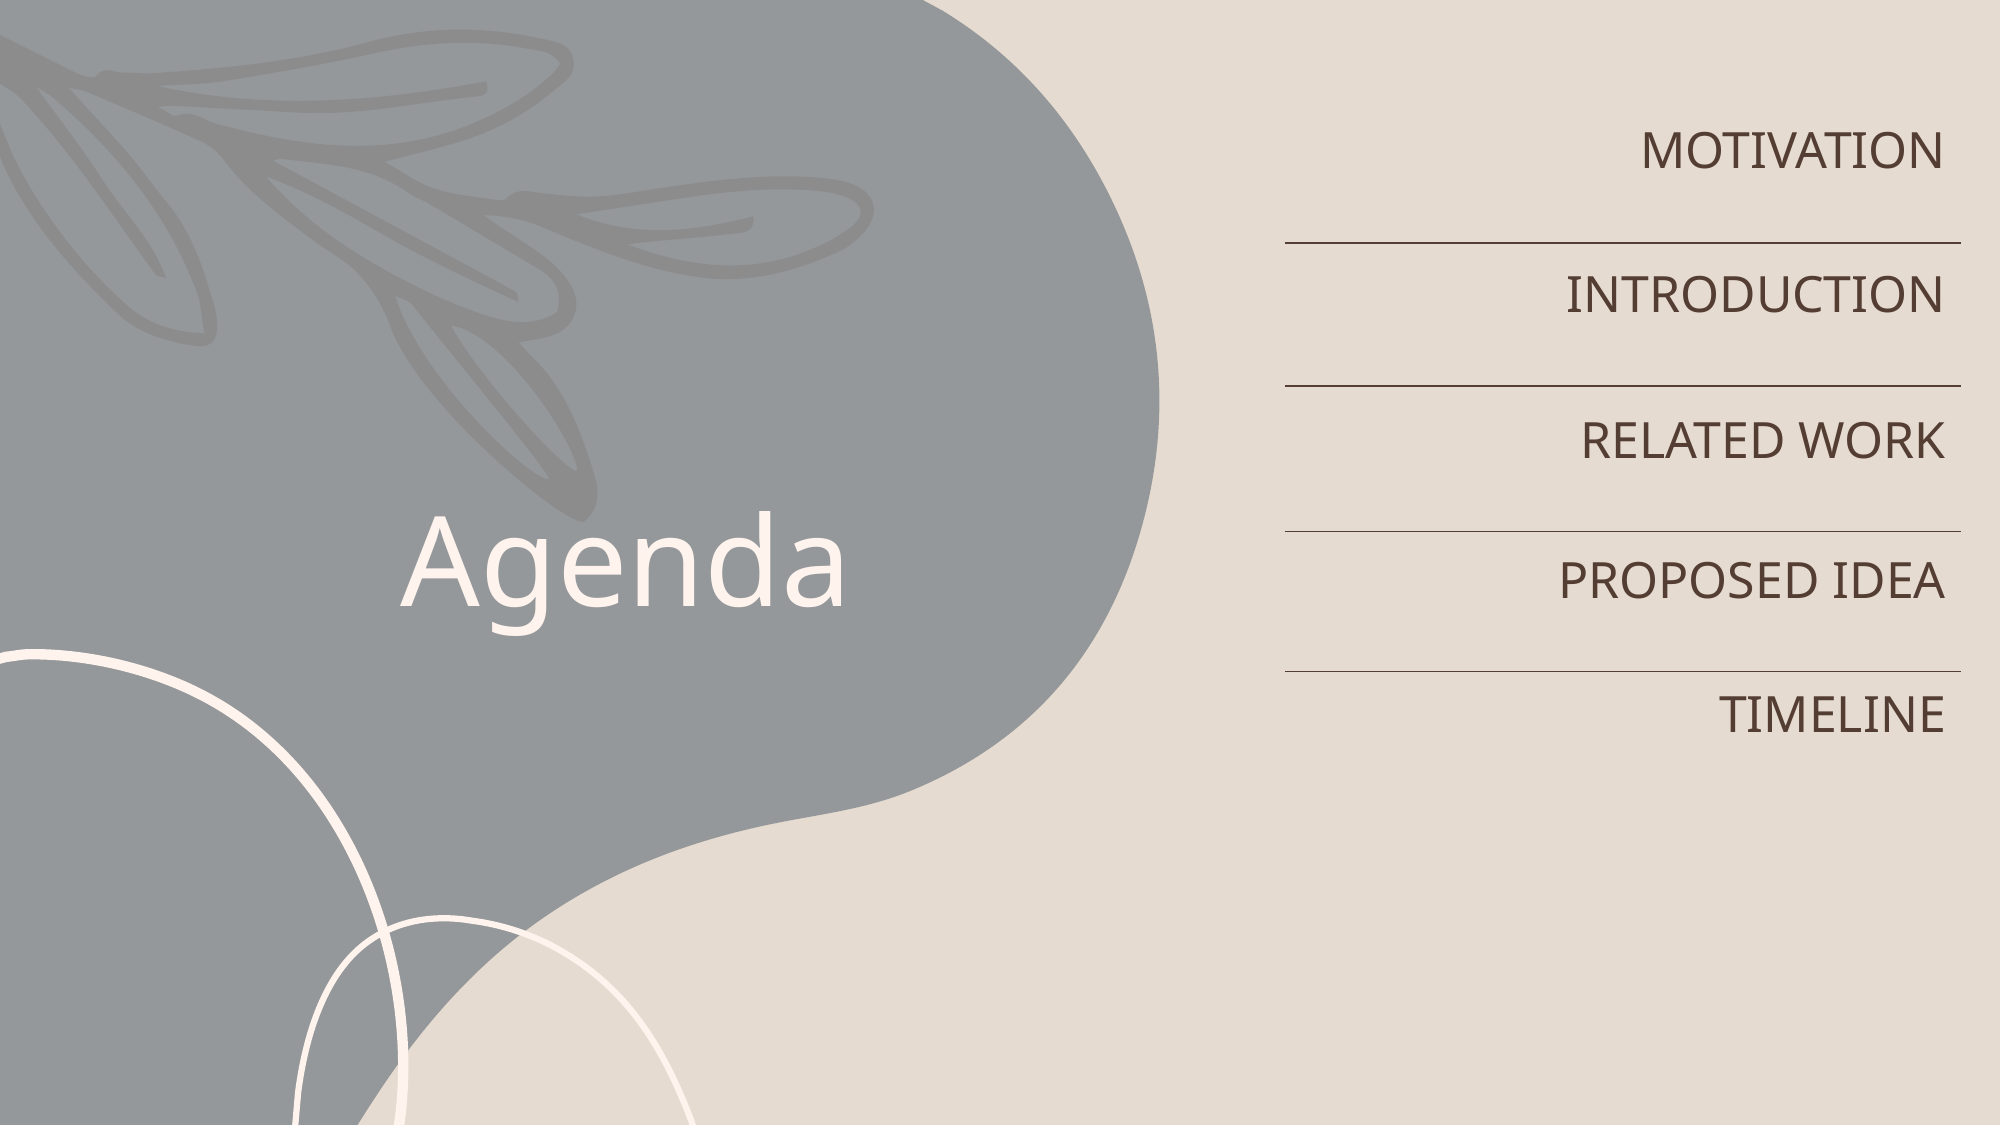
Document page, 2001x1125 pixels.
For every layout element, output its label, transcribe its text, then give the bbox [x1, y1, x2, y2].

table_cell RELATED WORK [1285, 387, 1961, 531]
table_header MOTIVATION [1285, 108, 1961, 242]
table_cell INTRODUCTION [1285, 244, 1961, 385]
title Agenda [115, 457, 1138, 675]
table_cell PROPOSED IDEA [1285, 532, 1961, 671]
table_cell TIMELINE [1285, 672, 1961, 908]
